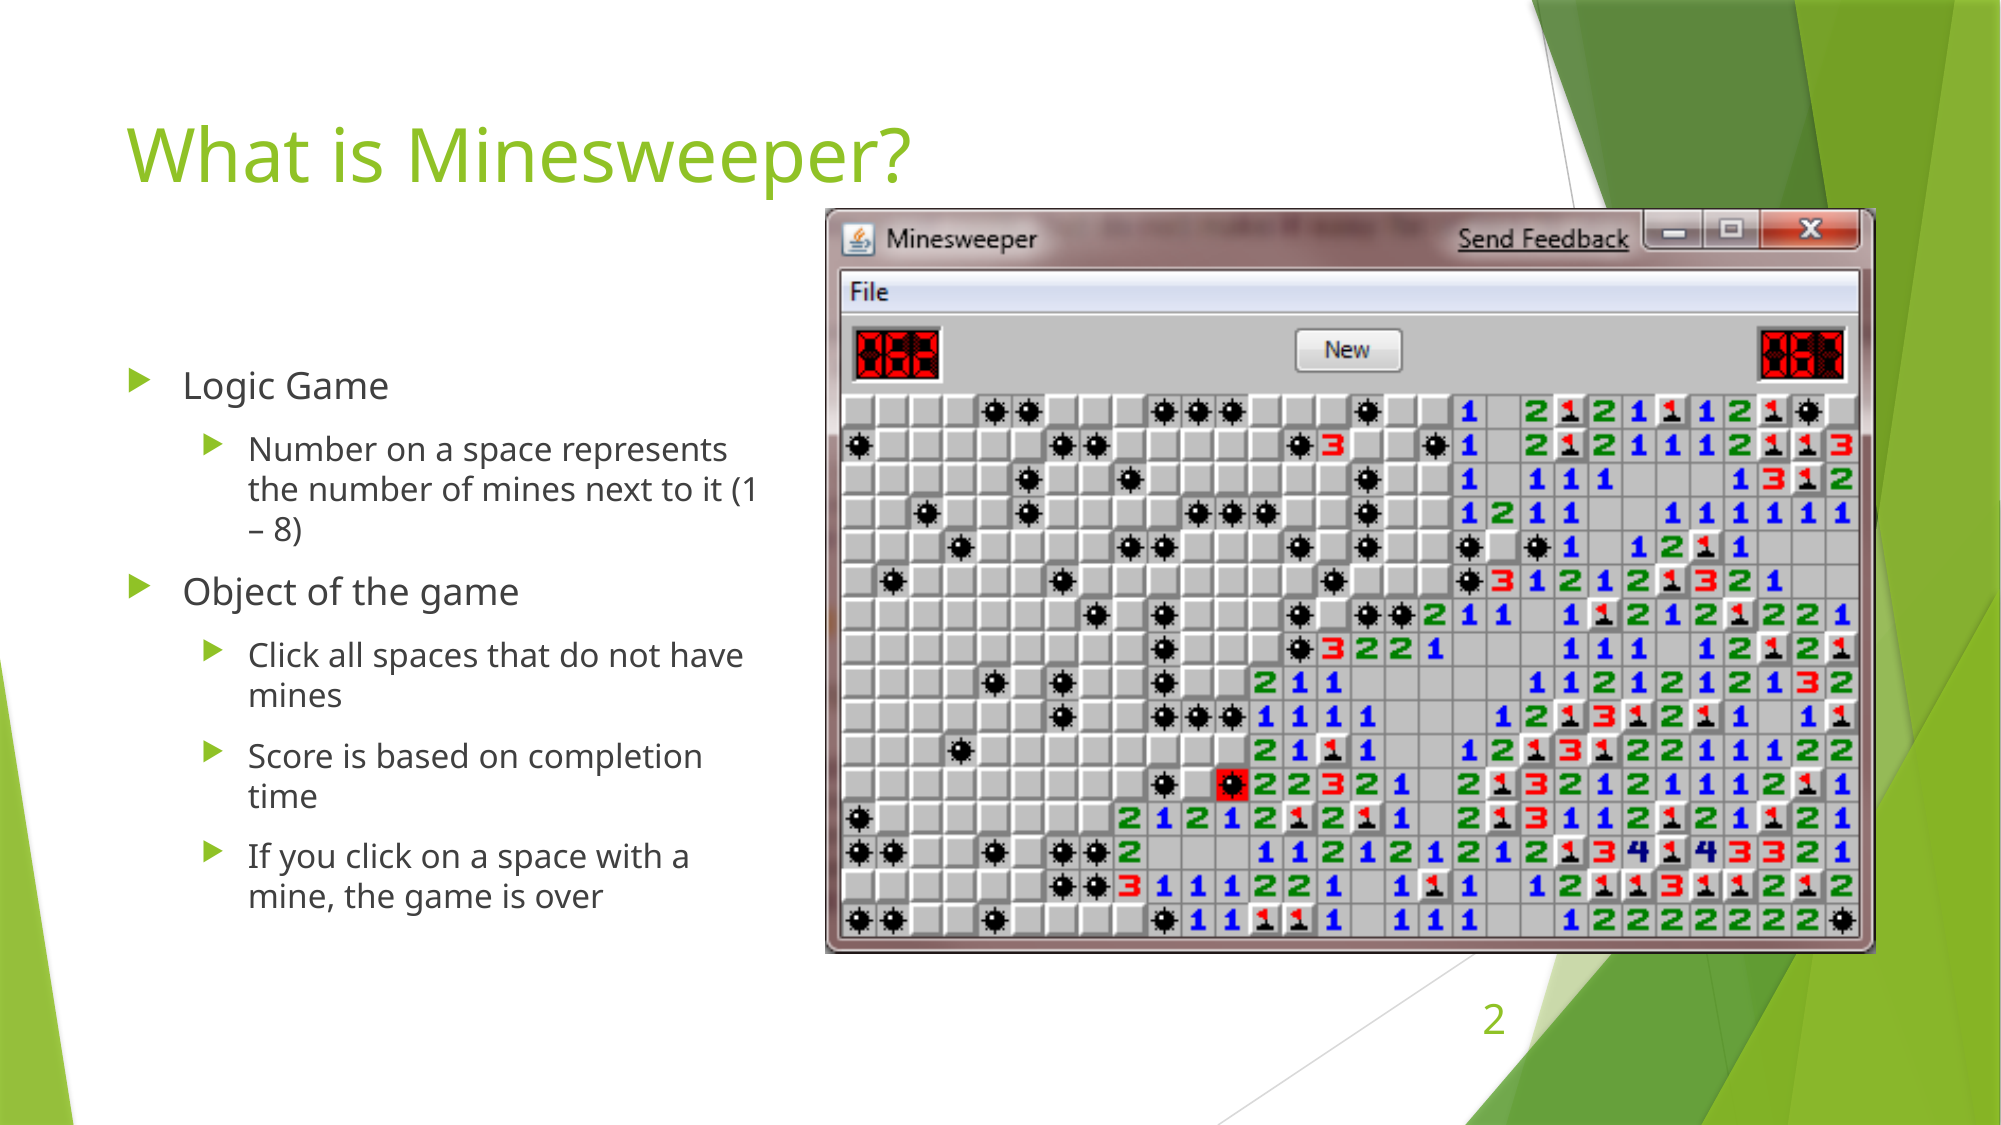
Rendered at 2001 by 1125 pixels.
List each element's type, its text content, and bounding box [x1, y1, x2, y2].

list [824, 207, 1877, 955]
list Logic Game Number on a space represents the number of mines next to it (1 – 8) Object of the game Click all spaces that do not have mines Score is based on completion time If you click on a space with a mine, the game is over [111, 354, 798, 992]
title What is Minesweeper? [111, 99, 1522, 317]
slide_number 2 [1409, 991, 1522, 1051]
